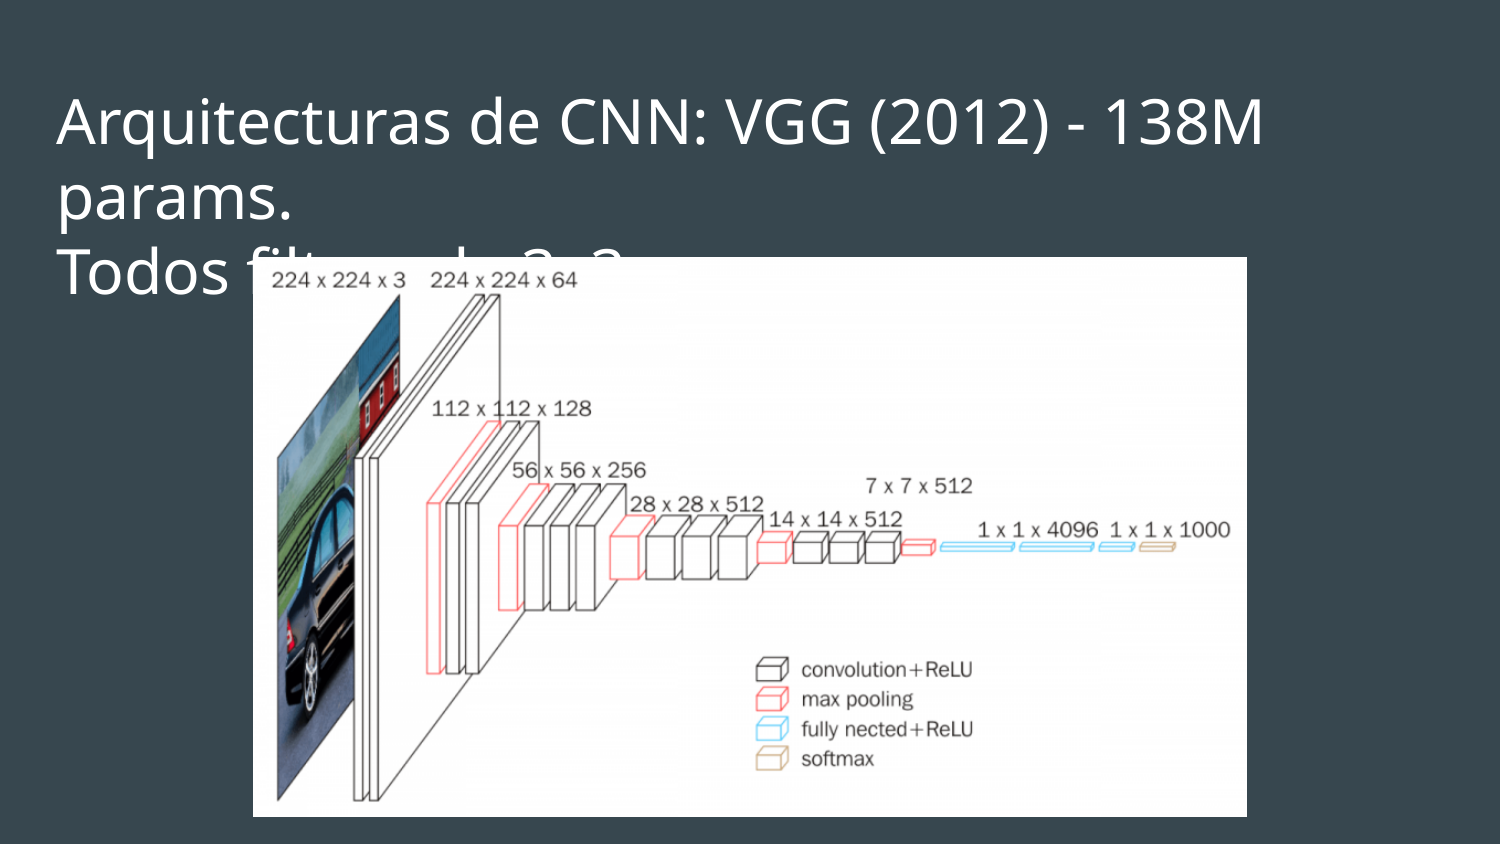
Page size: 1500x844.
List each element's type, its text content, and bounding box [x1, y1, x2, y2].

title Arquitecturas de CNN: VGG (2012) - 138M params. Todos filtros de 3x3 [41, 67, 1459, 162]
picture [253, 256, 1247, 817]
